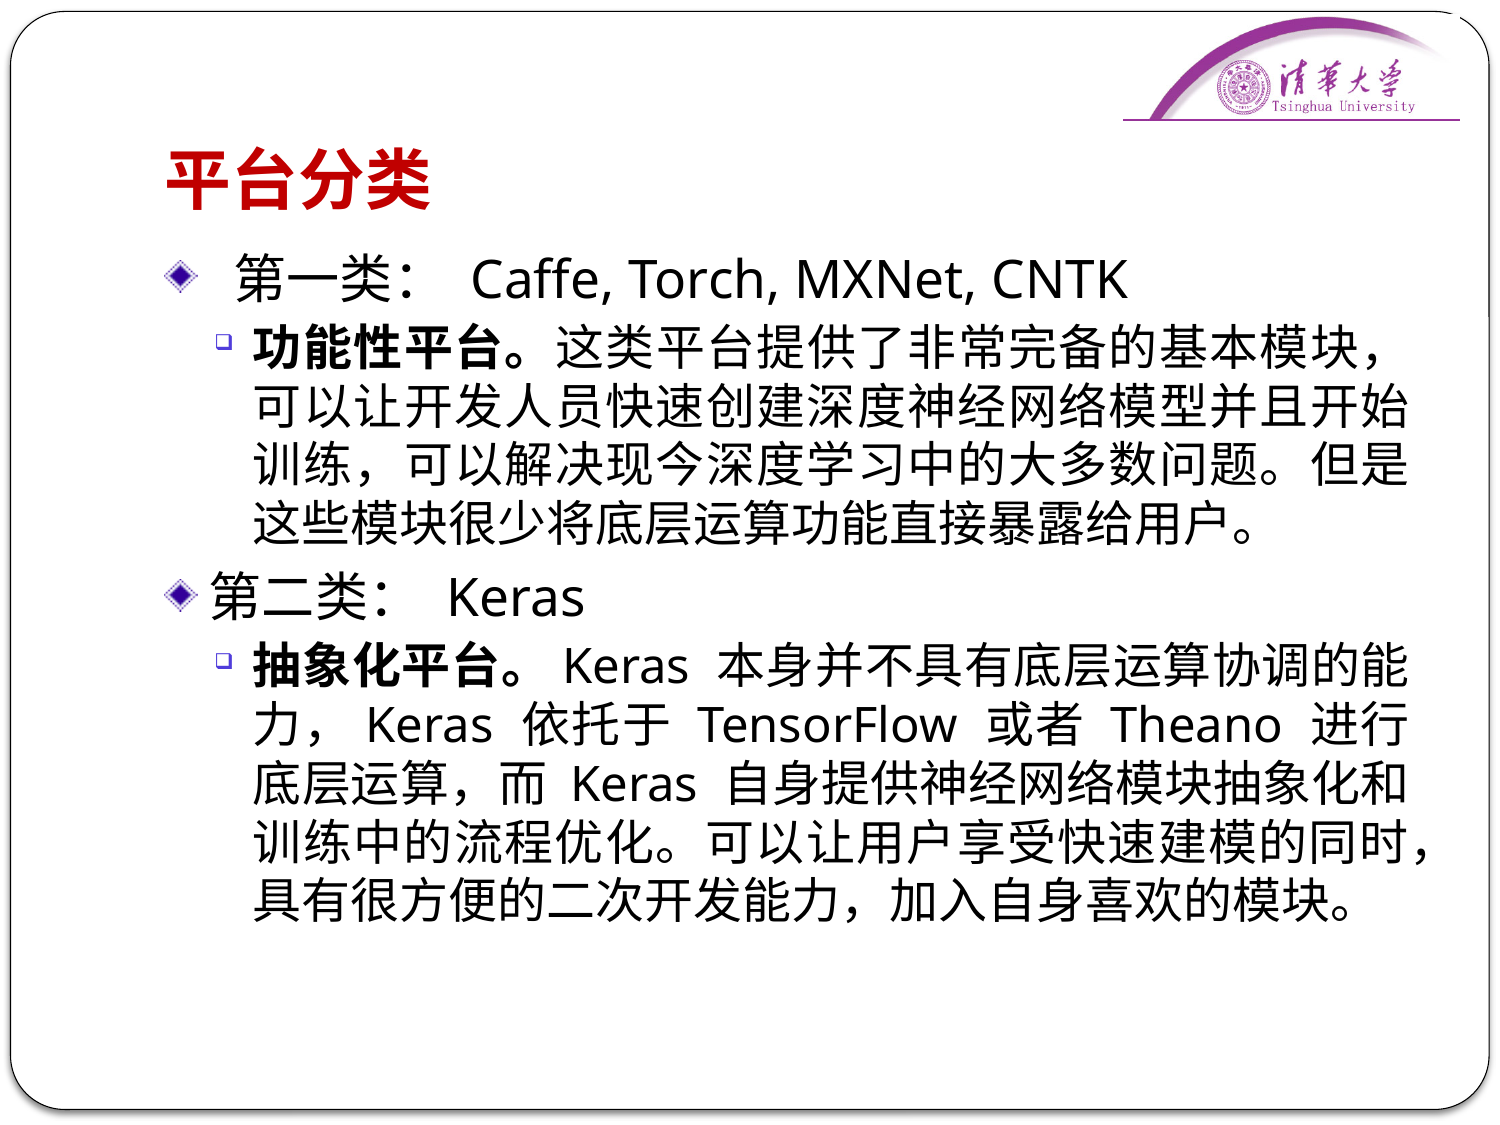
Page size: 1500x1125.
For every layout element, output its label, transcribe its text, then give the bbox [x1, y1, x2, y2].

picture [1123, 14, 1460, 121]
list 第一类： Caffe, Torch, MXNet, CNTK 功能性平台。这类平台提供了非常完备的基本模块，可以让开发人员快速创建深度神经网络模型并且开始训练，可以解决现今深度学习中的大多数问题。但是这些模块很少将底层运算功能直接暴露给用户。 第二类： Keras 抽象化平台。Keras 本身并不具有底层运算协调的能力，Keras 依托于 TensorFlow 或者 Theano 进行底层运算，而 Keras 自身提供神经网络模块抽象化和训练中的流程优化。可以让用户享受快速建模的同时，具有很方便的二次开发能力，加入自身喜欢的模块。 [150, 237, 1425, 988]
picture [164, 579, 198, 612]
title 平台分类 [150, 45, 1425, 233]
picture [164, 260, 198, 293]
